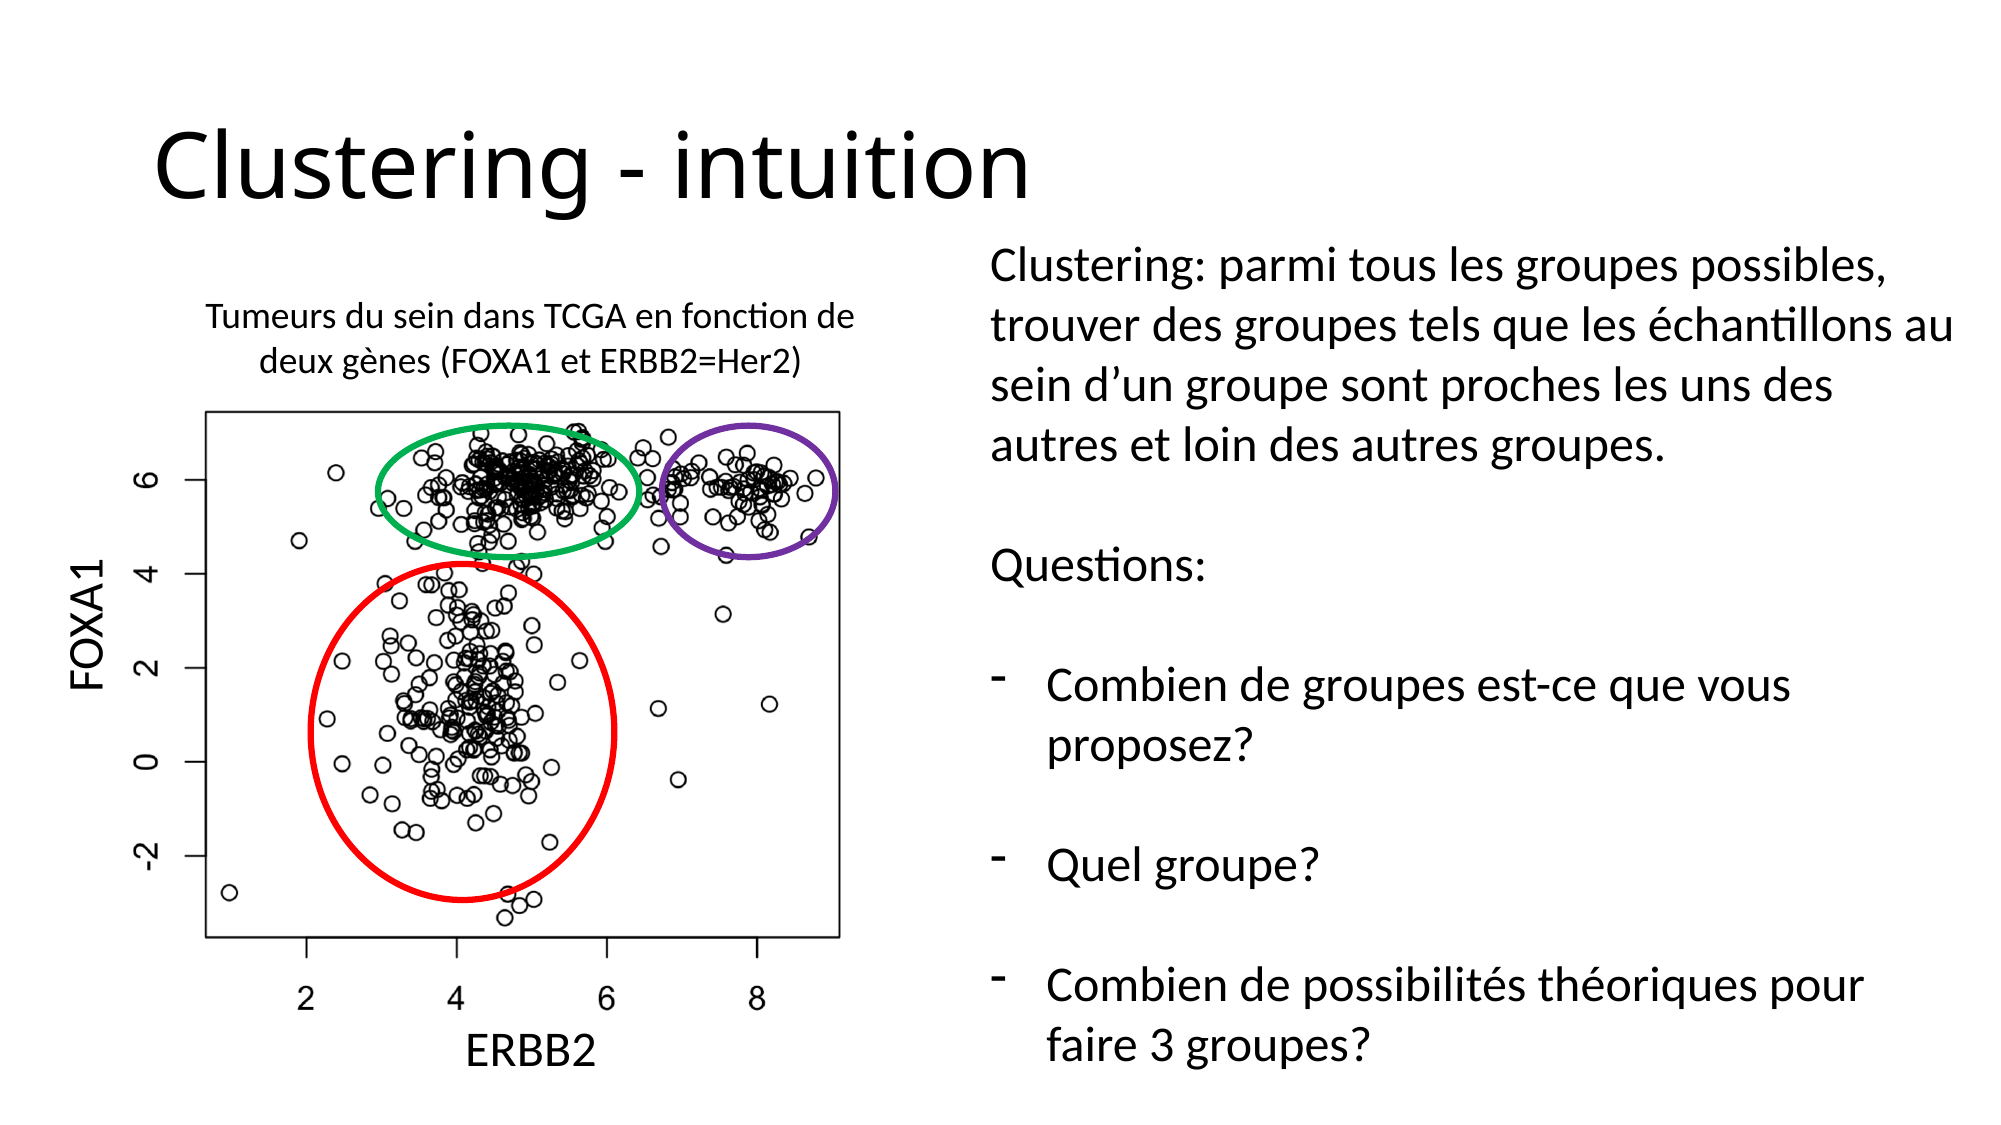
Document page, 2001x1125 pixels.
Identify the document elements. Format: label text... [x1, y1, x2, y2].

text_box ERBB2 [427, 1032, 635, 1084]
text_box Questions: Combien de groupes est-ce que vous proposez? Quel groupe? Combien de possibilités théoriques pour faire 3 groupes? [975, 524, 1925, 1080]
text_box FOXA1 [45, 522, 120, 730]
title Clustering - intuition [137, 59, 1863, 278]
text_box Tumeurs du sein dans TCGA en fonction de deux gènes (FOXA1 et ERBB2=Her2) [172, 284, 890, 389]
picture [120, 396, 858, 1032]
text_box Clustering: parmi tous les groupes possibles, trouver des groupes tels que les échantillons au sein d’un groupe sont proches les uns des autres et loin des autres groupes. [975, 224, 1976, 480]
